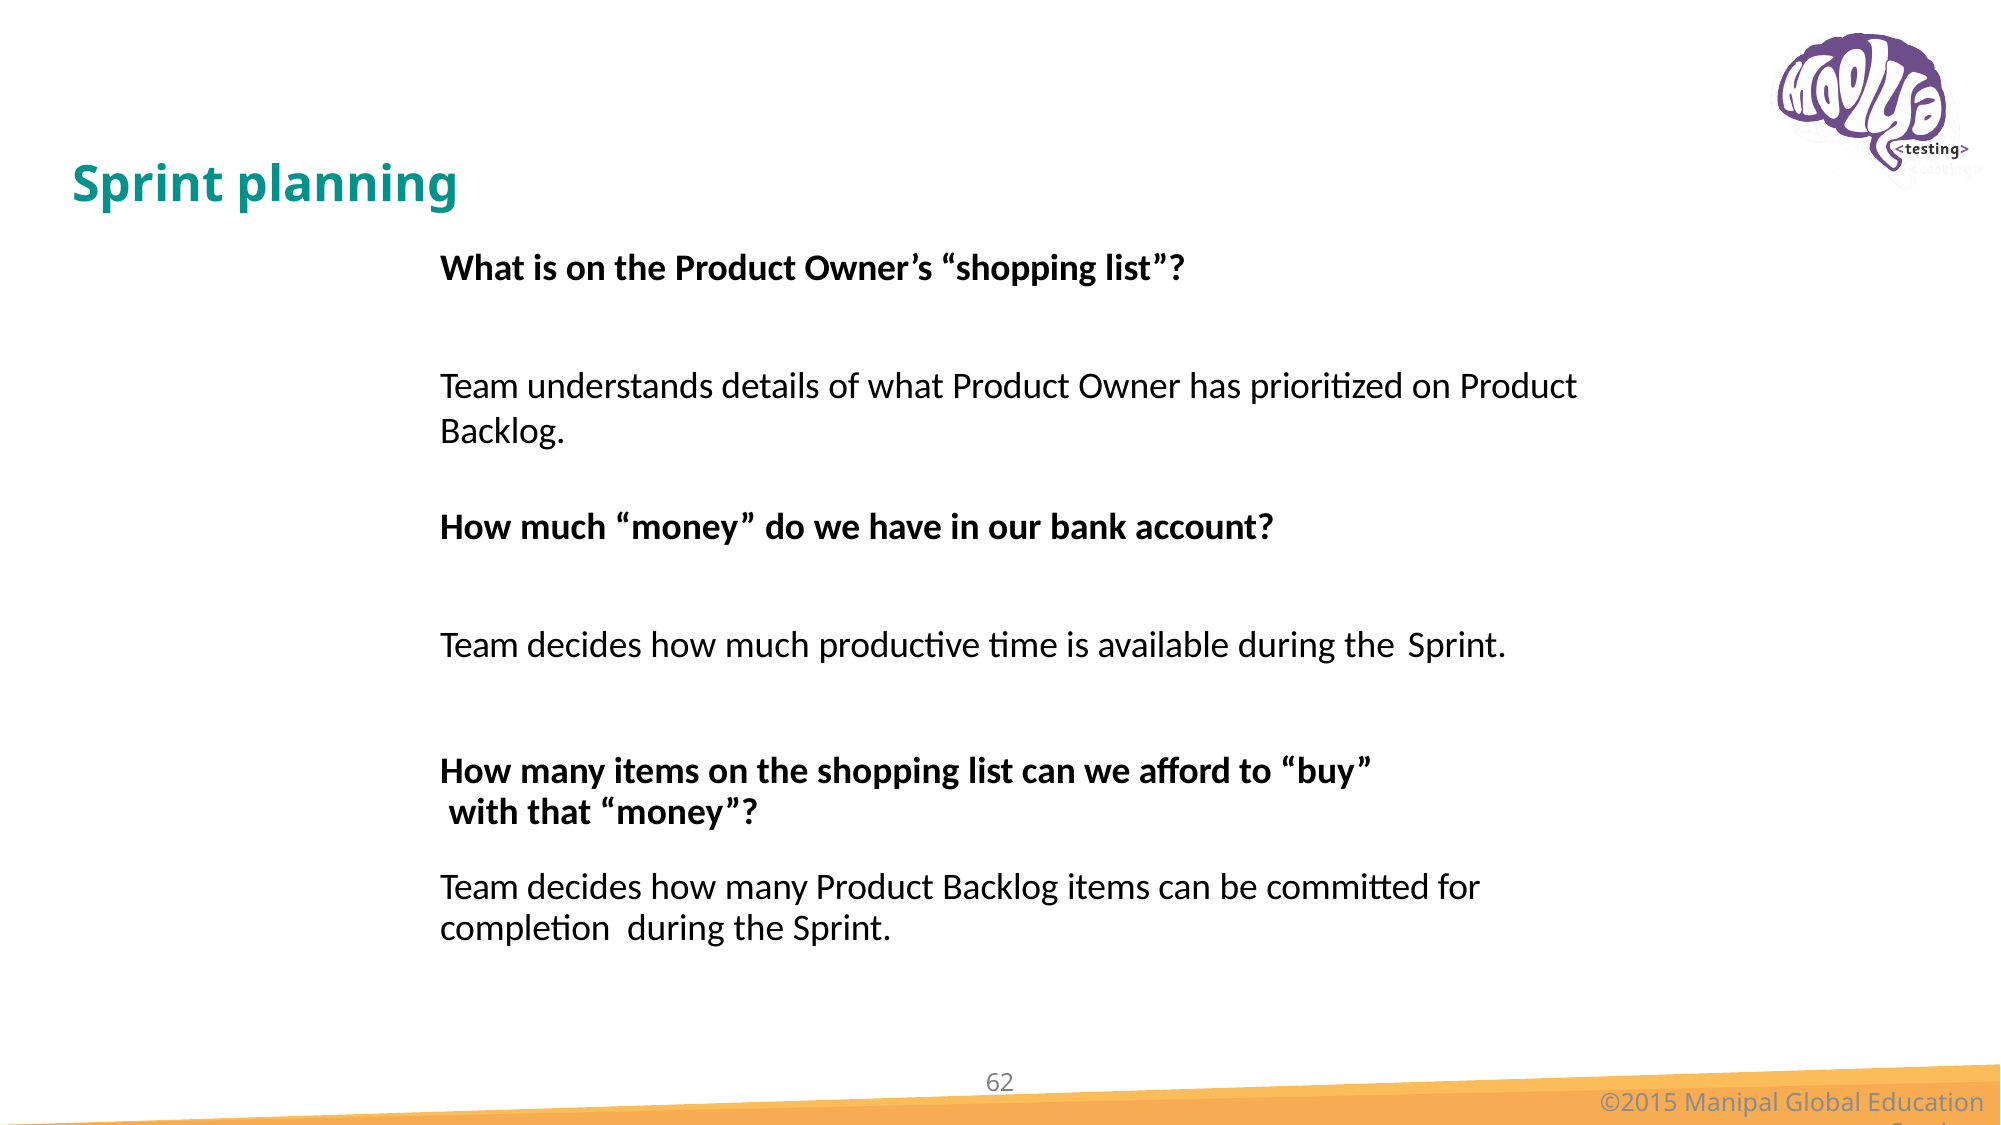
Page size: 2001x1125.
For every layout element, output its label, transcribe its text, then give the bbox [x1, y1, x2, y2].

text_box How many items on the shopping list can we afford to “buy” with that “money”? [425, 742, 1398, 832]
text_box Team understands details of what Product Owner has prioritized on Product Backlog. [425, 320, 1663, 451]
text_box Team decides how much productive time is available during the Sprint. [425, 580, 1663, 666]
text_box Team decides how many Product Backlog items can be committed for completion during the Sprint. [425, 843, 1650, 948]
text_box What is on the Product Owner’s “shopping list”? [425, 220, 1398, 289]
text_box How much “money” do we have in our bank account? [425, 479, 1398, 548]
picture [1732, 0, 2001, 255]
title Sprint planning [57, 151, 1377, 212]
